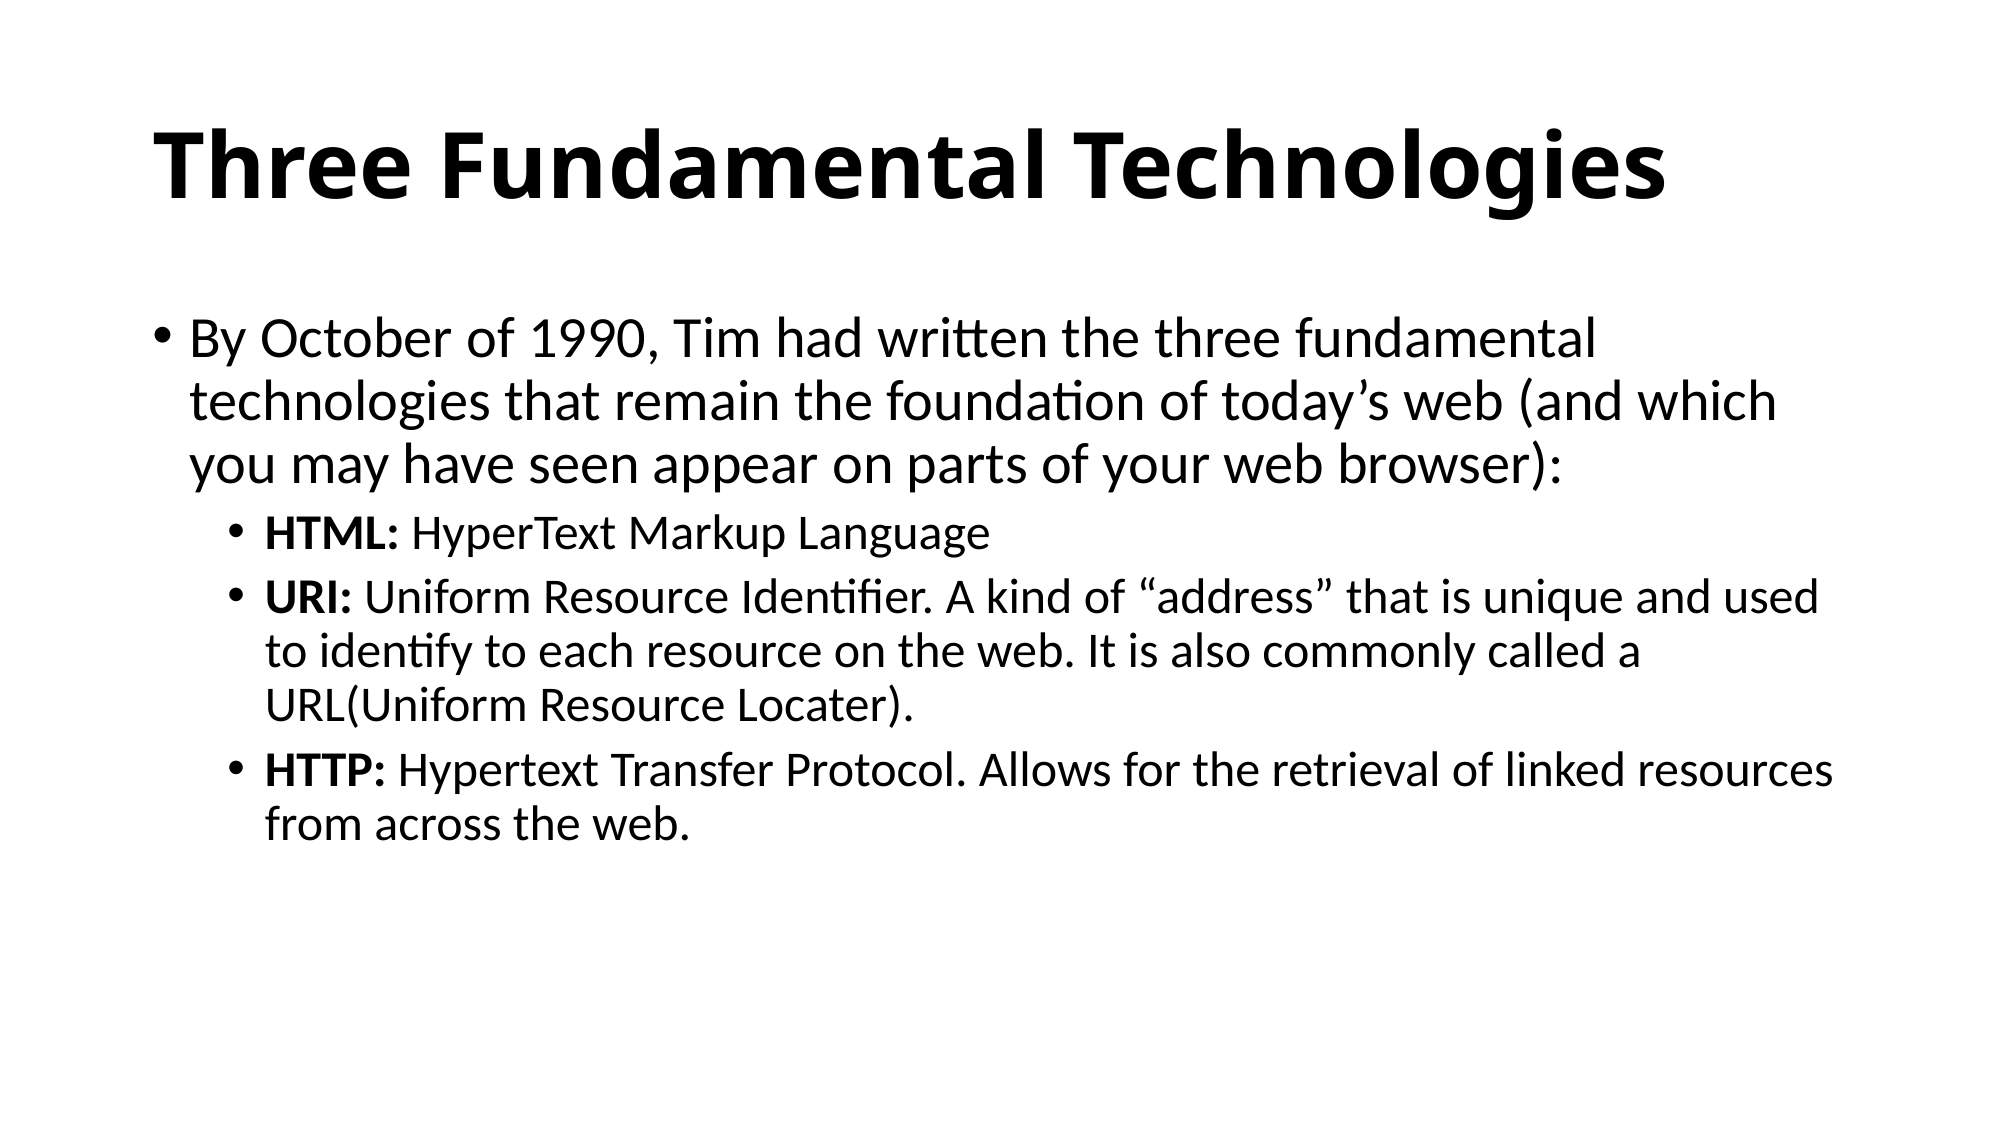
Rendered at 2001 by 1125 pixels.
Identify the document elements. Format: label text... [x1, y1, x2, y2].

list By October of 1990, Tim had written the three fundamental technologies that remain the foundation of today’s web (and which you may have seen appear on parts of your web browser): HTML: HyperText Markup Language URI: Uniform Resource Identifier. A kind of “address” that is unique and used to identify to each resource on the web. It is also commonly called a URL(Uniform Resource Locater). HTTP: Hypertext Transfer Protocol. Allows for the retrieval of linked resources from across the web. [137, 299, 1863, 1014]
title Three Fundamental Technologies [137, 59, 1863, 278]
